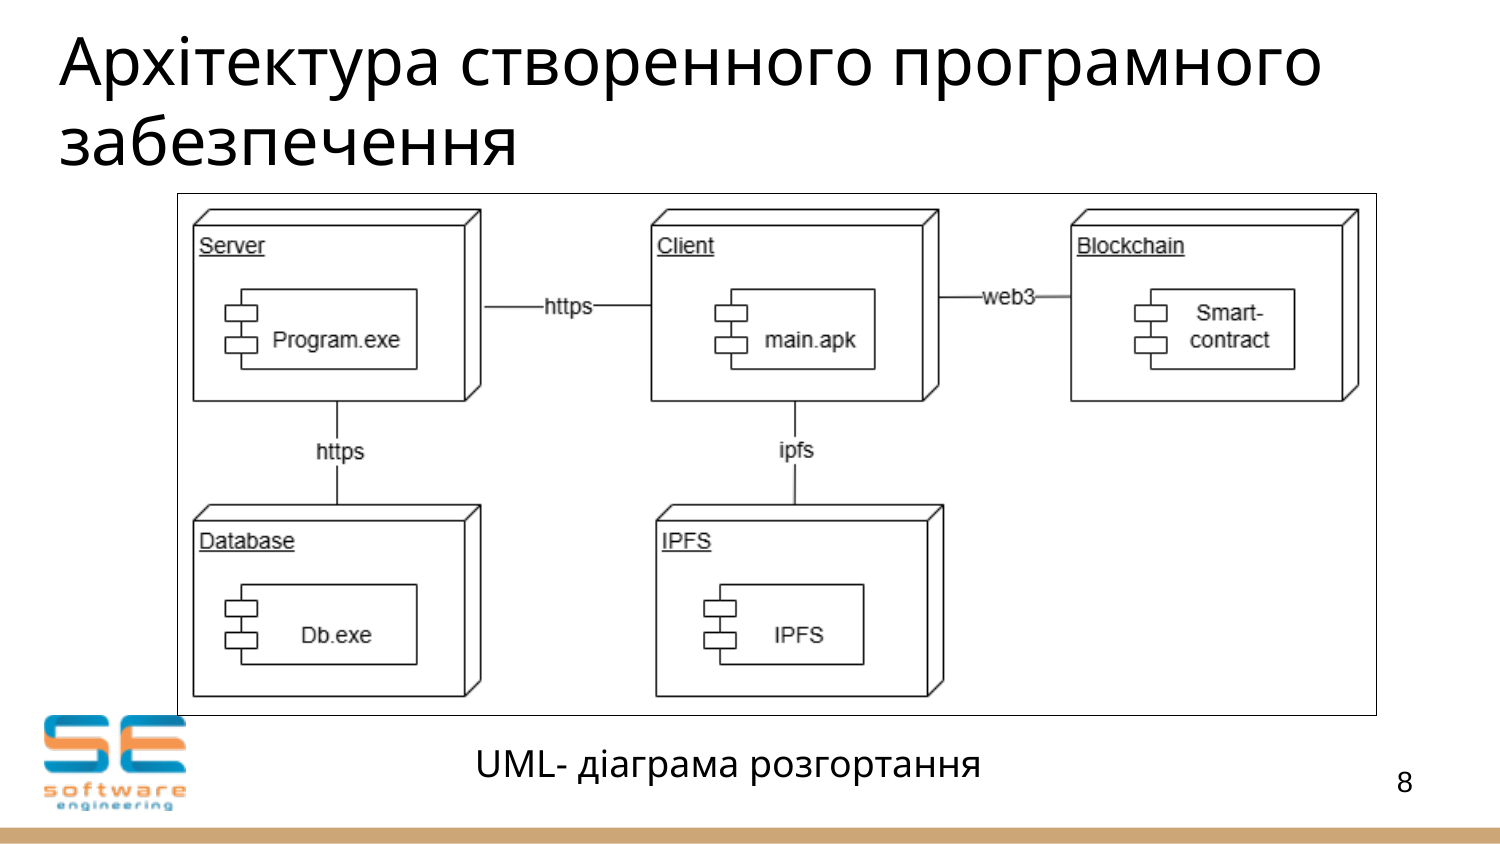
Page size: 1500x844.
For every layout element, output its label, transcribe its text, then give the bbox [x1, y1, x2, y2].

picture [43, 193, 1377, 811]
text_box UML- діаграма розгортання [460, 732, 1026, 793]
text_box 8 [1382, 755, 1500, 806]
title Архітектура створенного програмного забезпечення [44, 57, 1442, 194]
